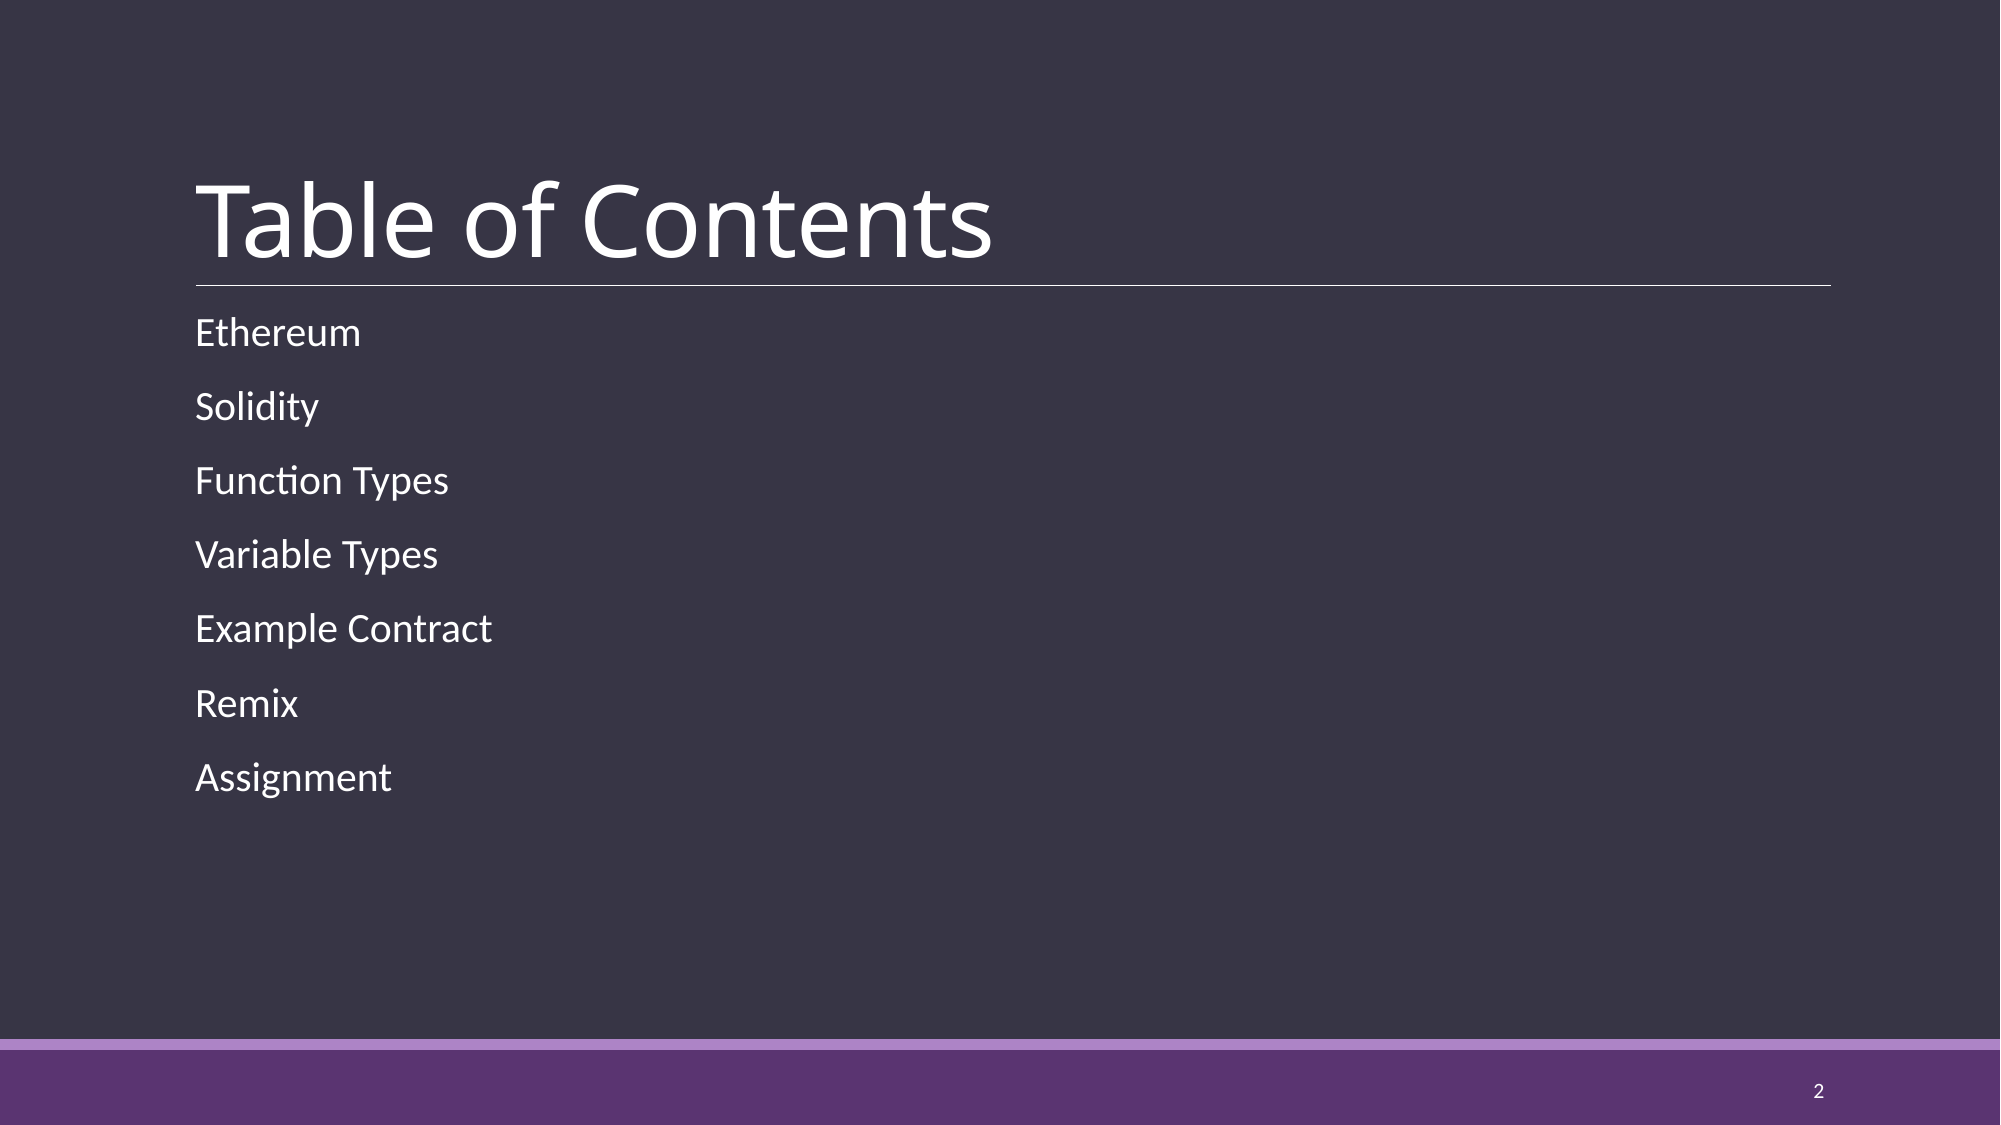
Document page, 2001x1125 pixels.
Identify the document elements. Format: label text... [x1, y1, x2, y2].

list Ethereum Solidity Function Types Variable Types Example Contract Remix Assignment [180, 302, 1830, 963]
title Table of Contents [180, 47, 1830, 285]
slide_number 2 [1624, 1059, 1840, 1120]
